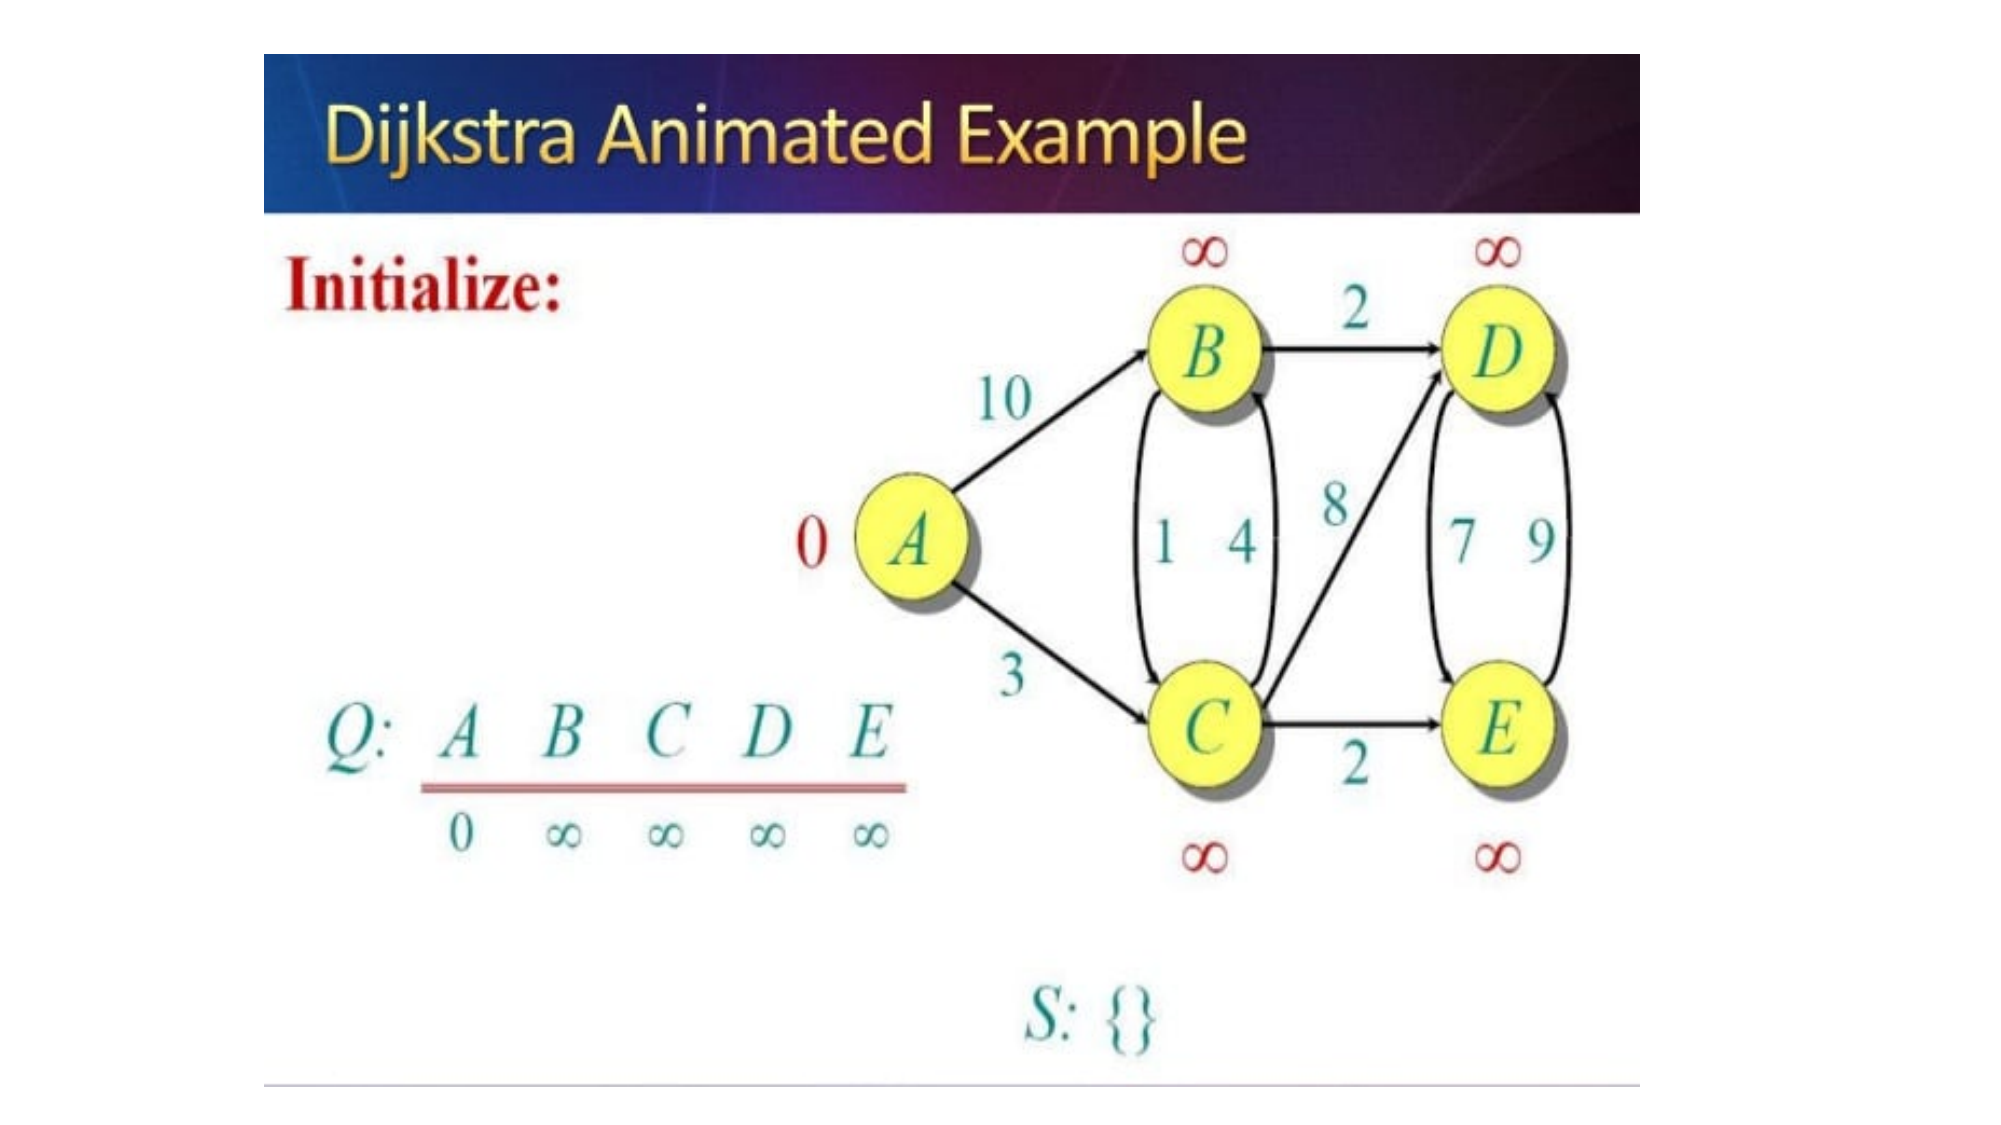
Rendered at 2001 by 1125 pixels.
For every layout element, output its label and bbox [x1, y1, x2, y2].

picture [264, 54, 1640, 1087]
